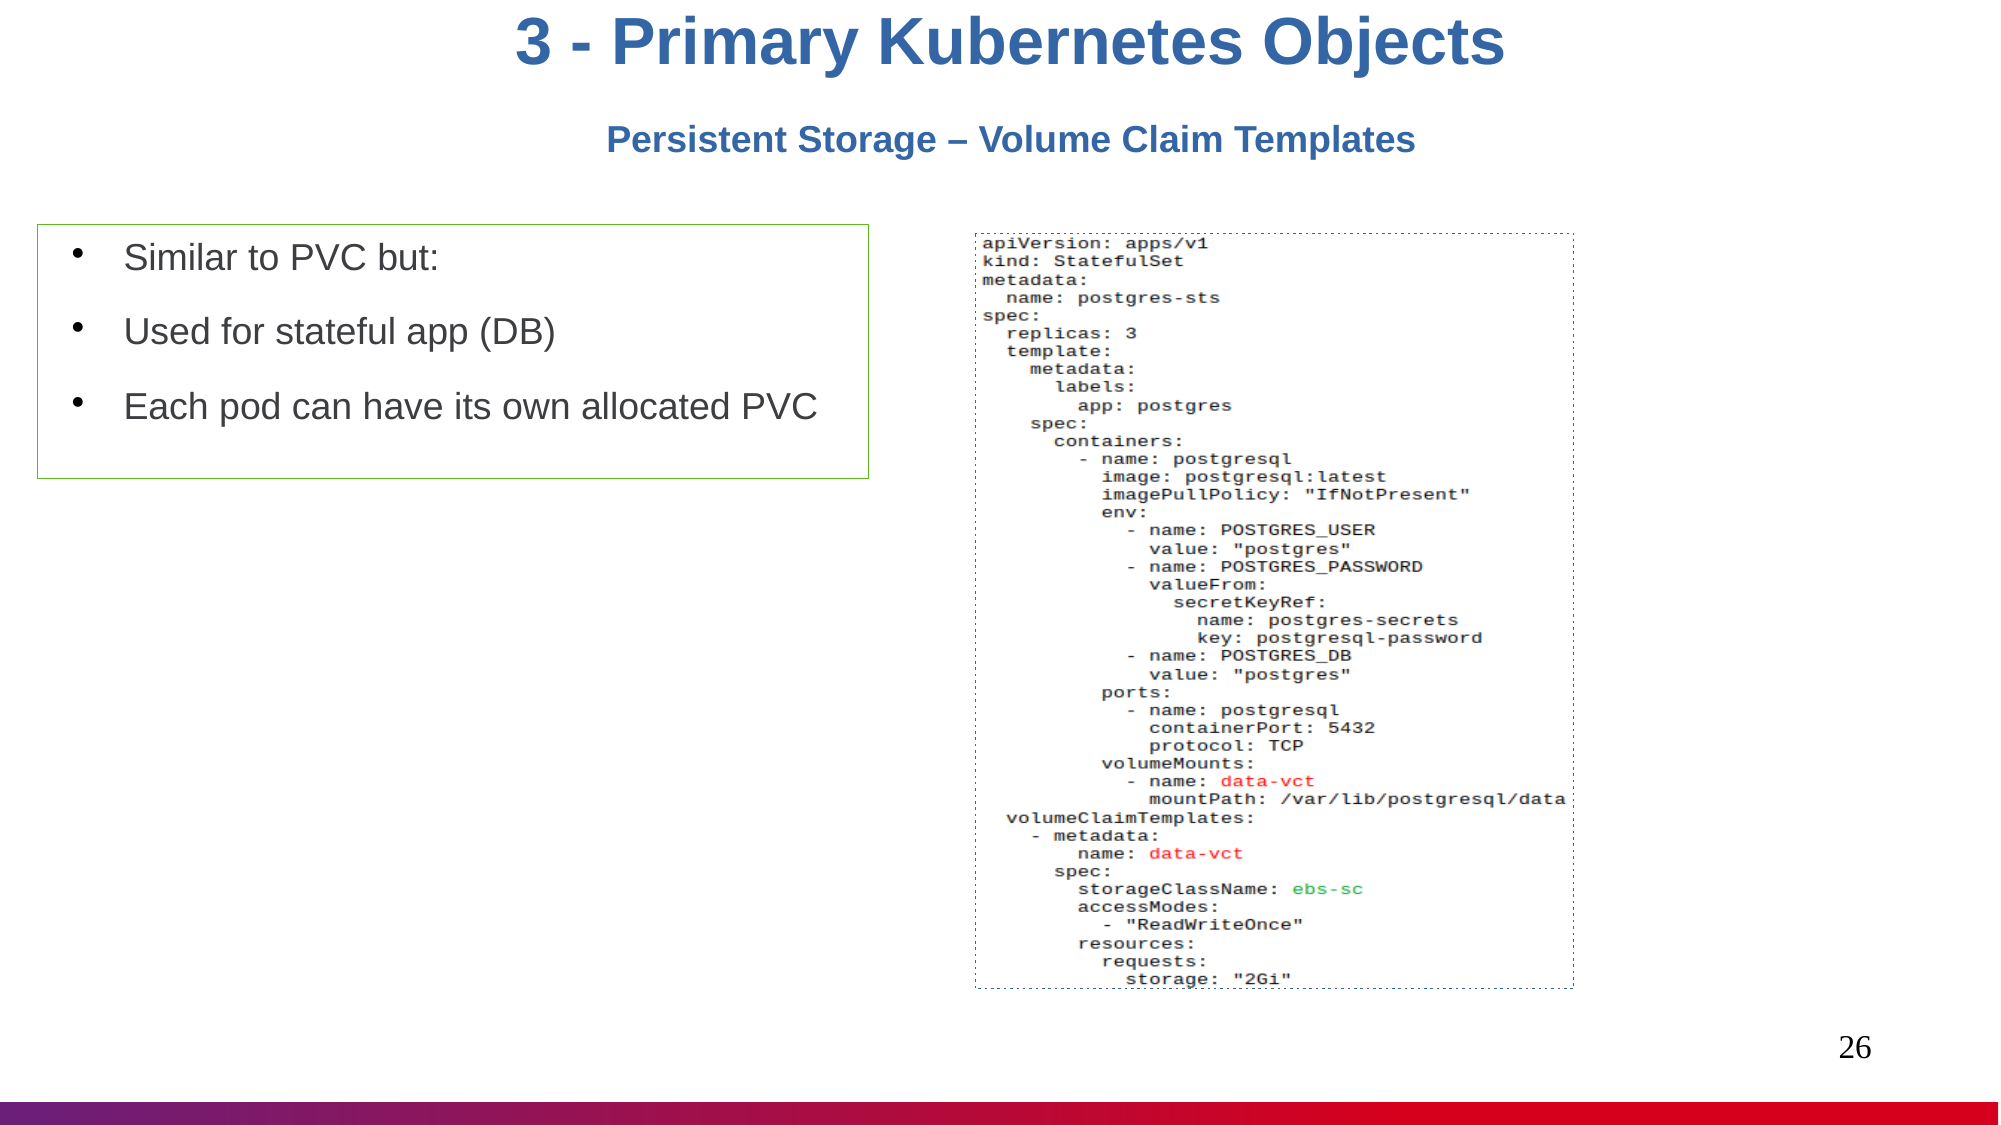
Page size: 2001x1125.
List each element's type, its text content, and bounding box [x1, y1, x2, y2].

picture [974, 232, 1575, 990]
text_box Similar to PVC but: Used for stateful app (DB) Each pod can have its own allocated PVC [37, 224, 869, 479]
text_box 3 - Primary Kubernetes Objects Persistent Storage – Volume Claim Templates [112, 0, 1911, 186]
text_box <number> [1724, 1017, 1986, 1086]
